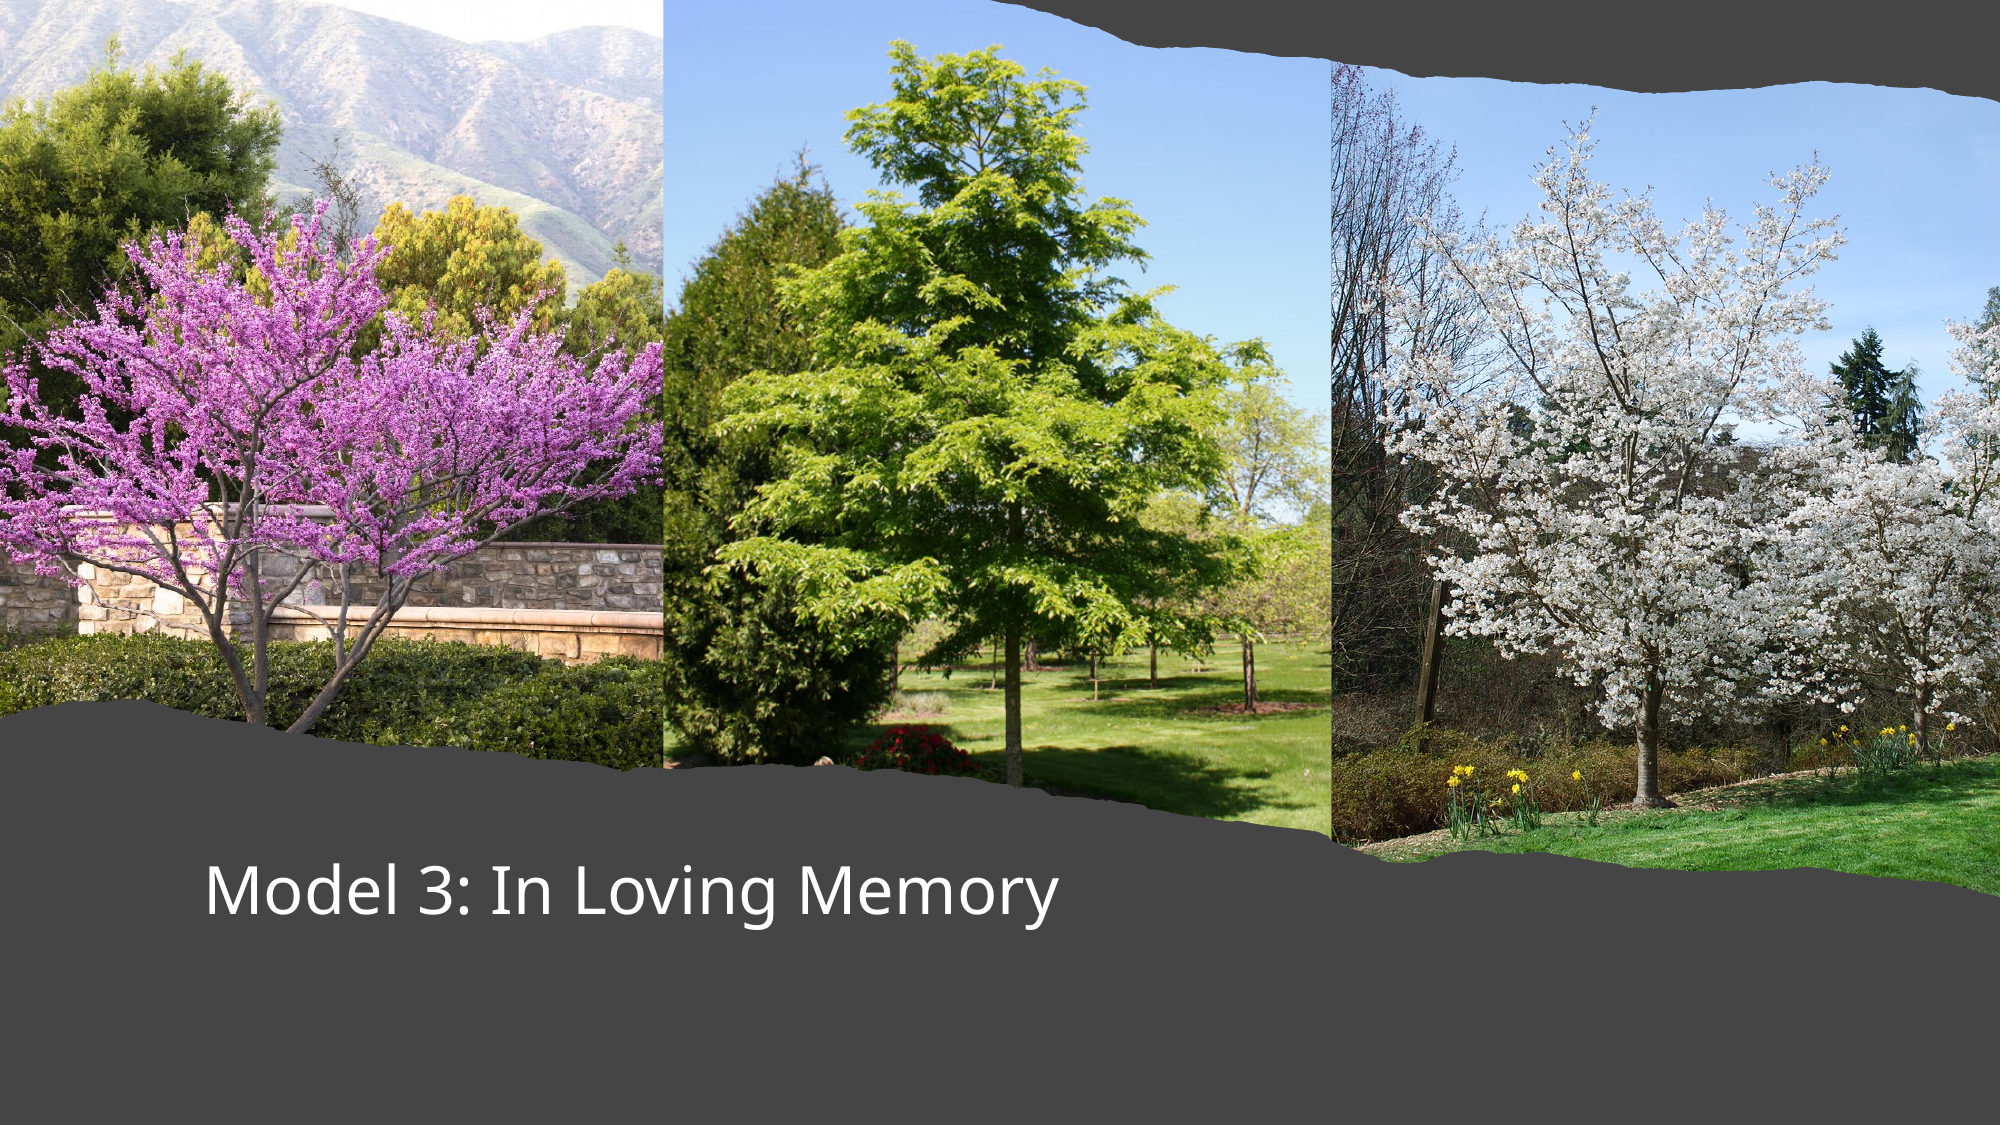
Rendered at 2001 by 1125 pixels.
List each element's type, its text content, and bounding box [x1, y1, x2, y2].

picture [0, 0, 2000, 898]
text_box Model 3: In Loving Memory [188, 840, 1189, 935]
